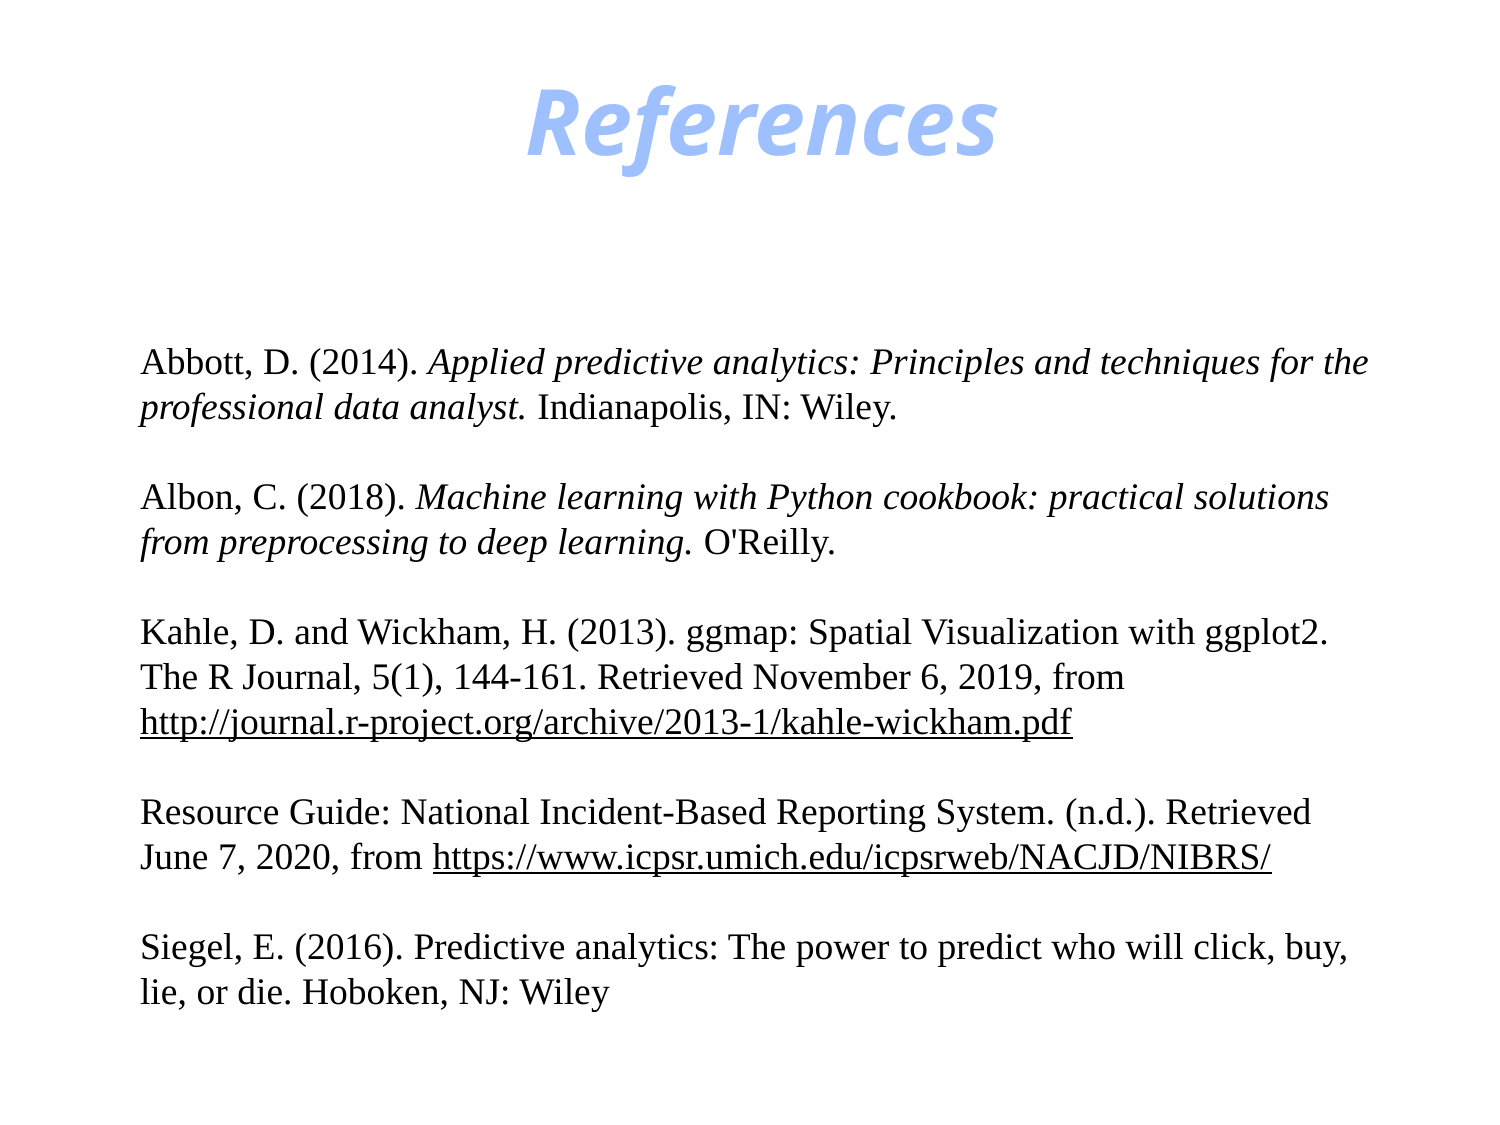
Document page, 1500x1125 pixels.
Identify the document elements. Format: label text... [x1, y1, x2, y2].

text_box Abbott, D. (2014). Applied predictive analytics: Principles and techniques for the professional data analyst. Indianapolis, IN: Wiley. Albon, C. (2018). Machine learning with Python cookbook: practical solutions from preprocessing to deep learning. O'Reilly. Kahle, D. and Wickham, H. (2013). ggmap: Spatial Visualization with ggplot2. The R Journal, 5(1), 144-161. Retrieved November 6, 2019, from http://journal.r-project.org/archive/2013-1/kahle-wickham.pdf Resource Guide: National Incident-Based Reporting System. (n.d.). Retrieved June 7, 2020, from https://www.icpsr.umich.edu/icpsrweb/NACJD/NIBRS/ Siegel, E. (2016). Predictive analytics: The power to predict who will click, buy, lie, or die. Hoboken, NJ: Wiley [124, 274, 1388, 1038]
title References [125, 37, 1400, 201]
